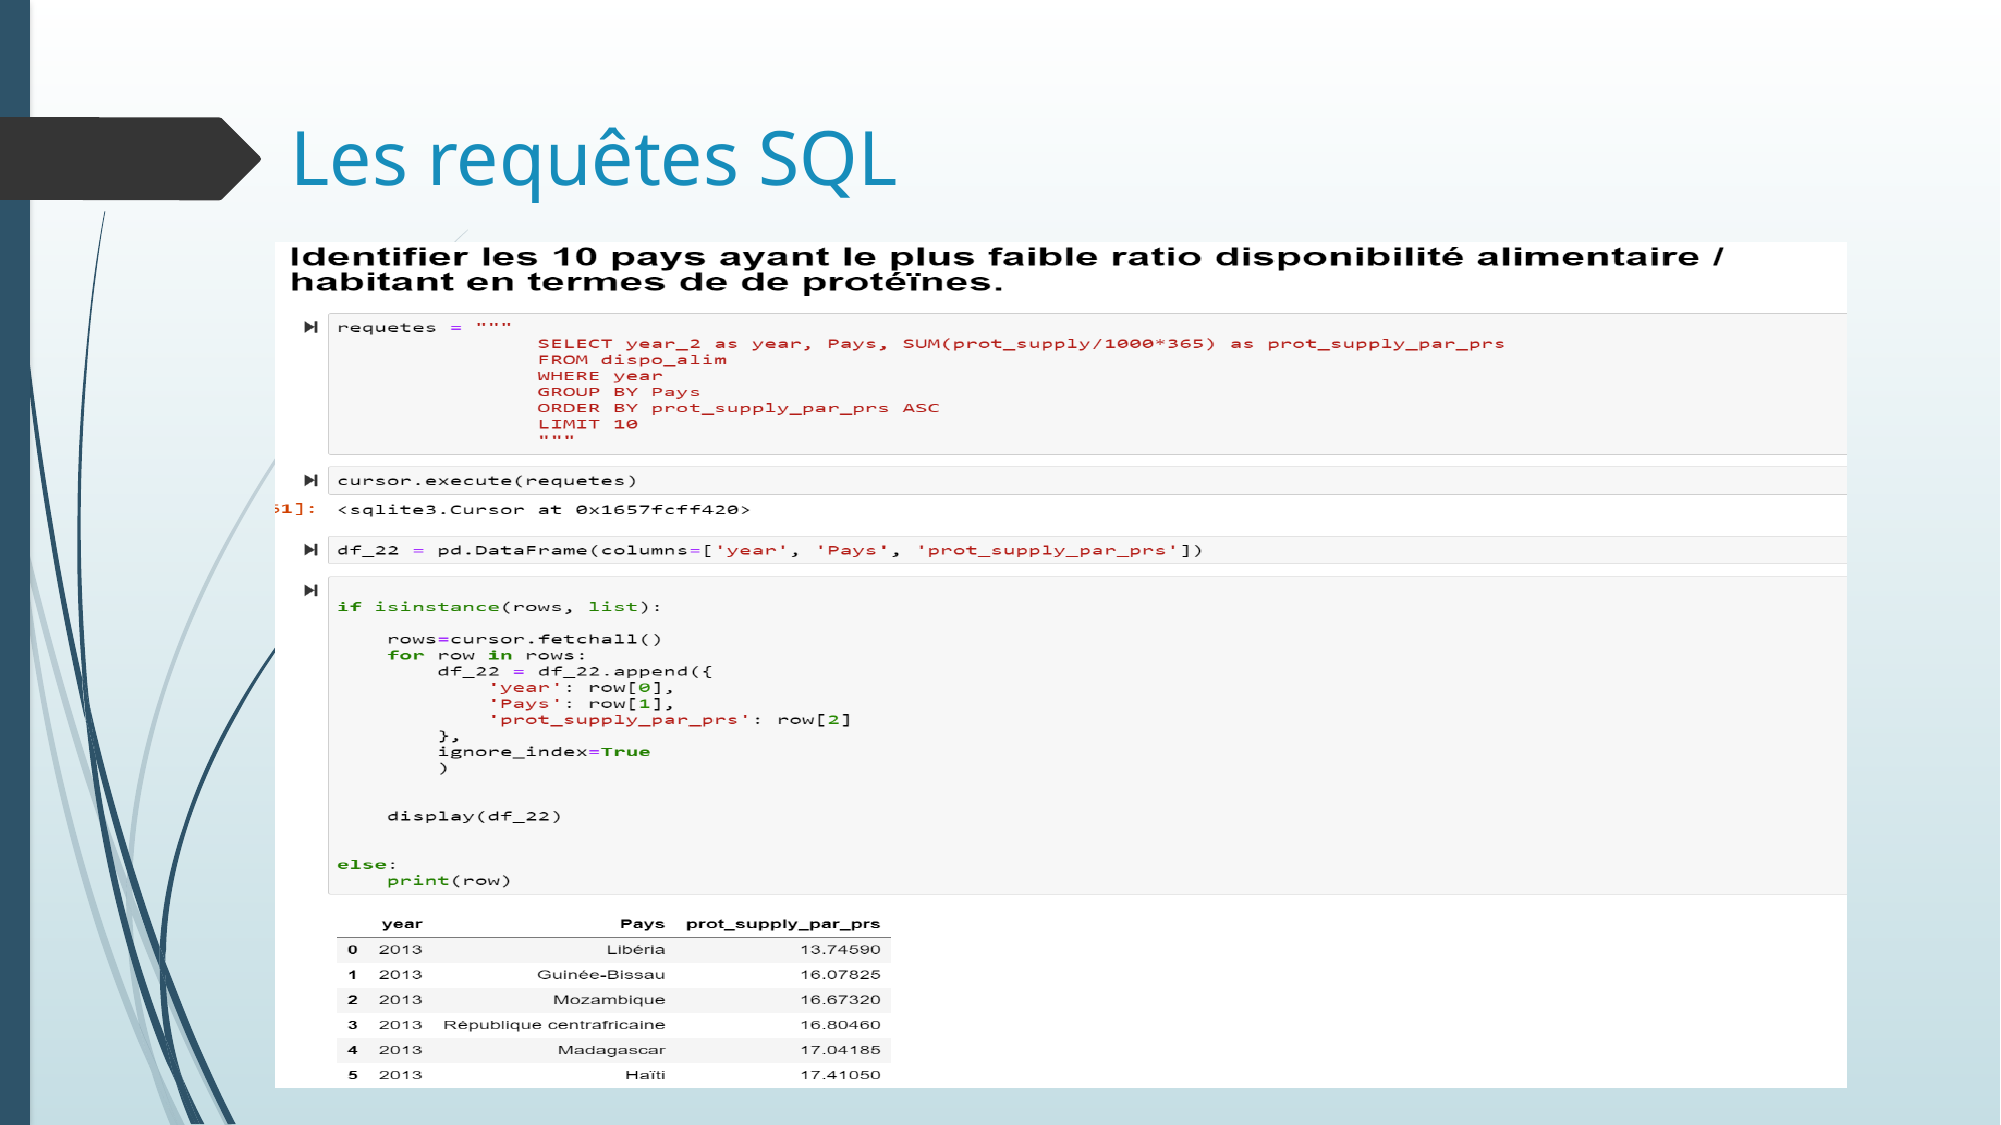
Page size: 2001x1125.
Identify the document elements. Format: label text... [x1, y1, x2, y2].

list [275, 241, 1847, 1088]
title Les requêtes SQL [275, 102, 1888, 313]
